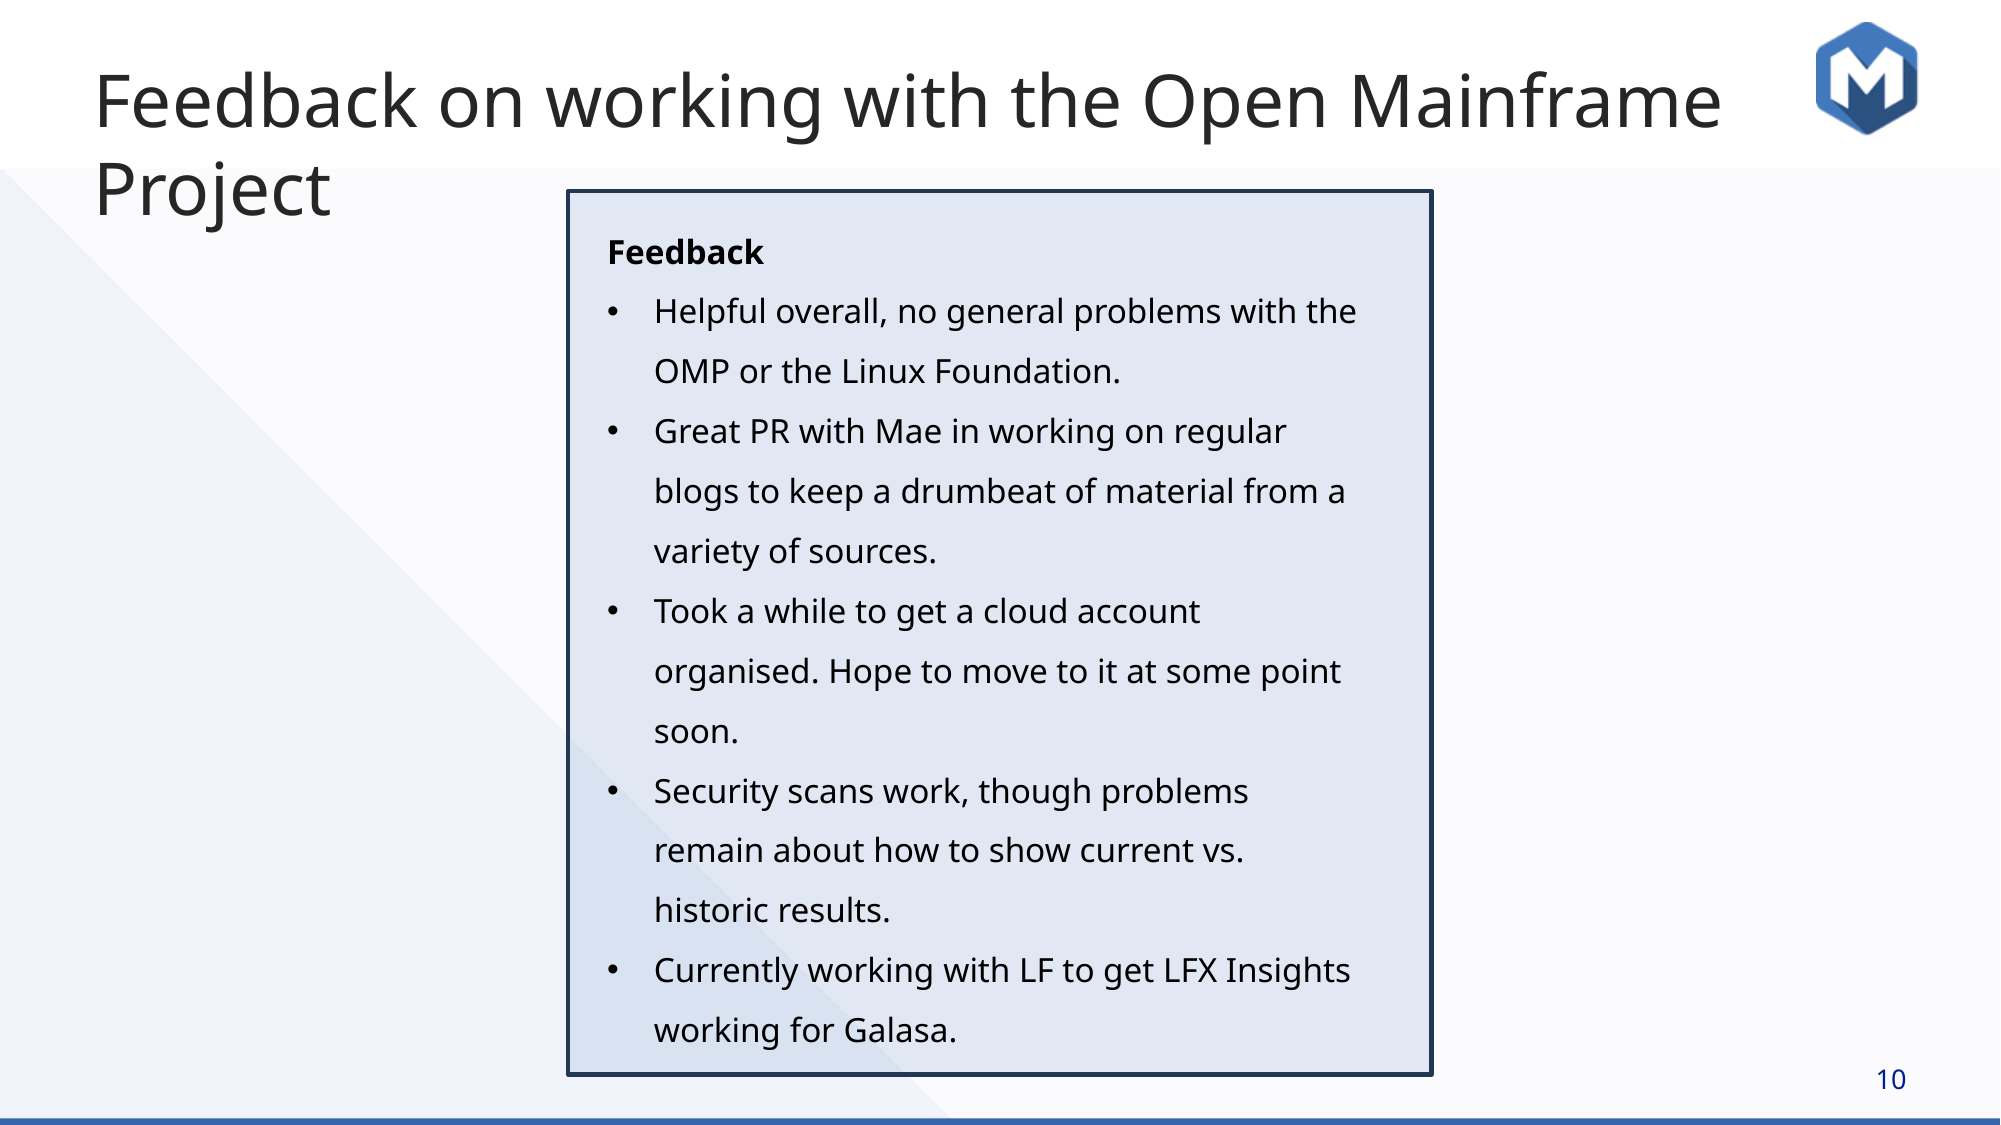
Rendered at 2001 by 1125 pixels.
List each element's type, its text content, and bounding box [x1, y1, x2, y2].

title Feedback on working with the Open Mainframe Project [73, 34, 1800, 133]
picture [1816, 22, 1920, 136]
list Feedback Helpful overall, no general problems with the OMP or the Linux Foundation. Great PR with Mae in working on regular blogs to keep a drumbeat of material from a variety of sources. Took a while to get a cloud account organised. Hope to move to it at some point soon. Security scans work, though problems remain about how to show current vs. historic results. Currently working with LF to get LFX Insights working for Galasa. [587, 190, 1386, 1075]
slide_number 10 [1799, 1050, 1927, 1111]
text_box [566, 189, 1434, 1077]
